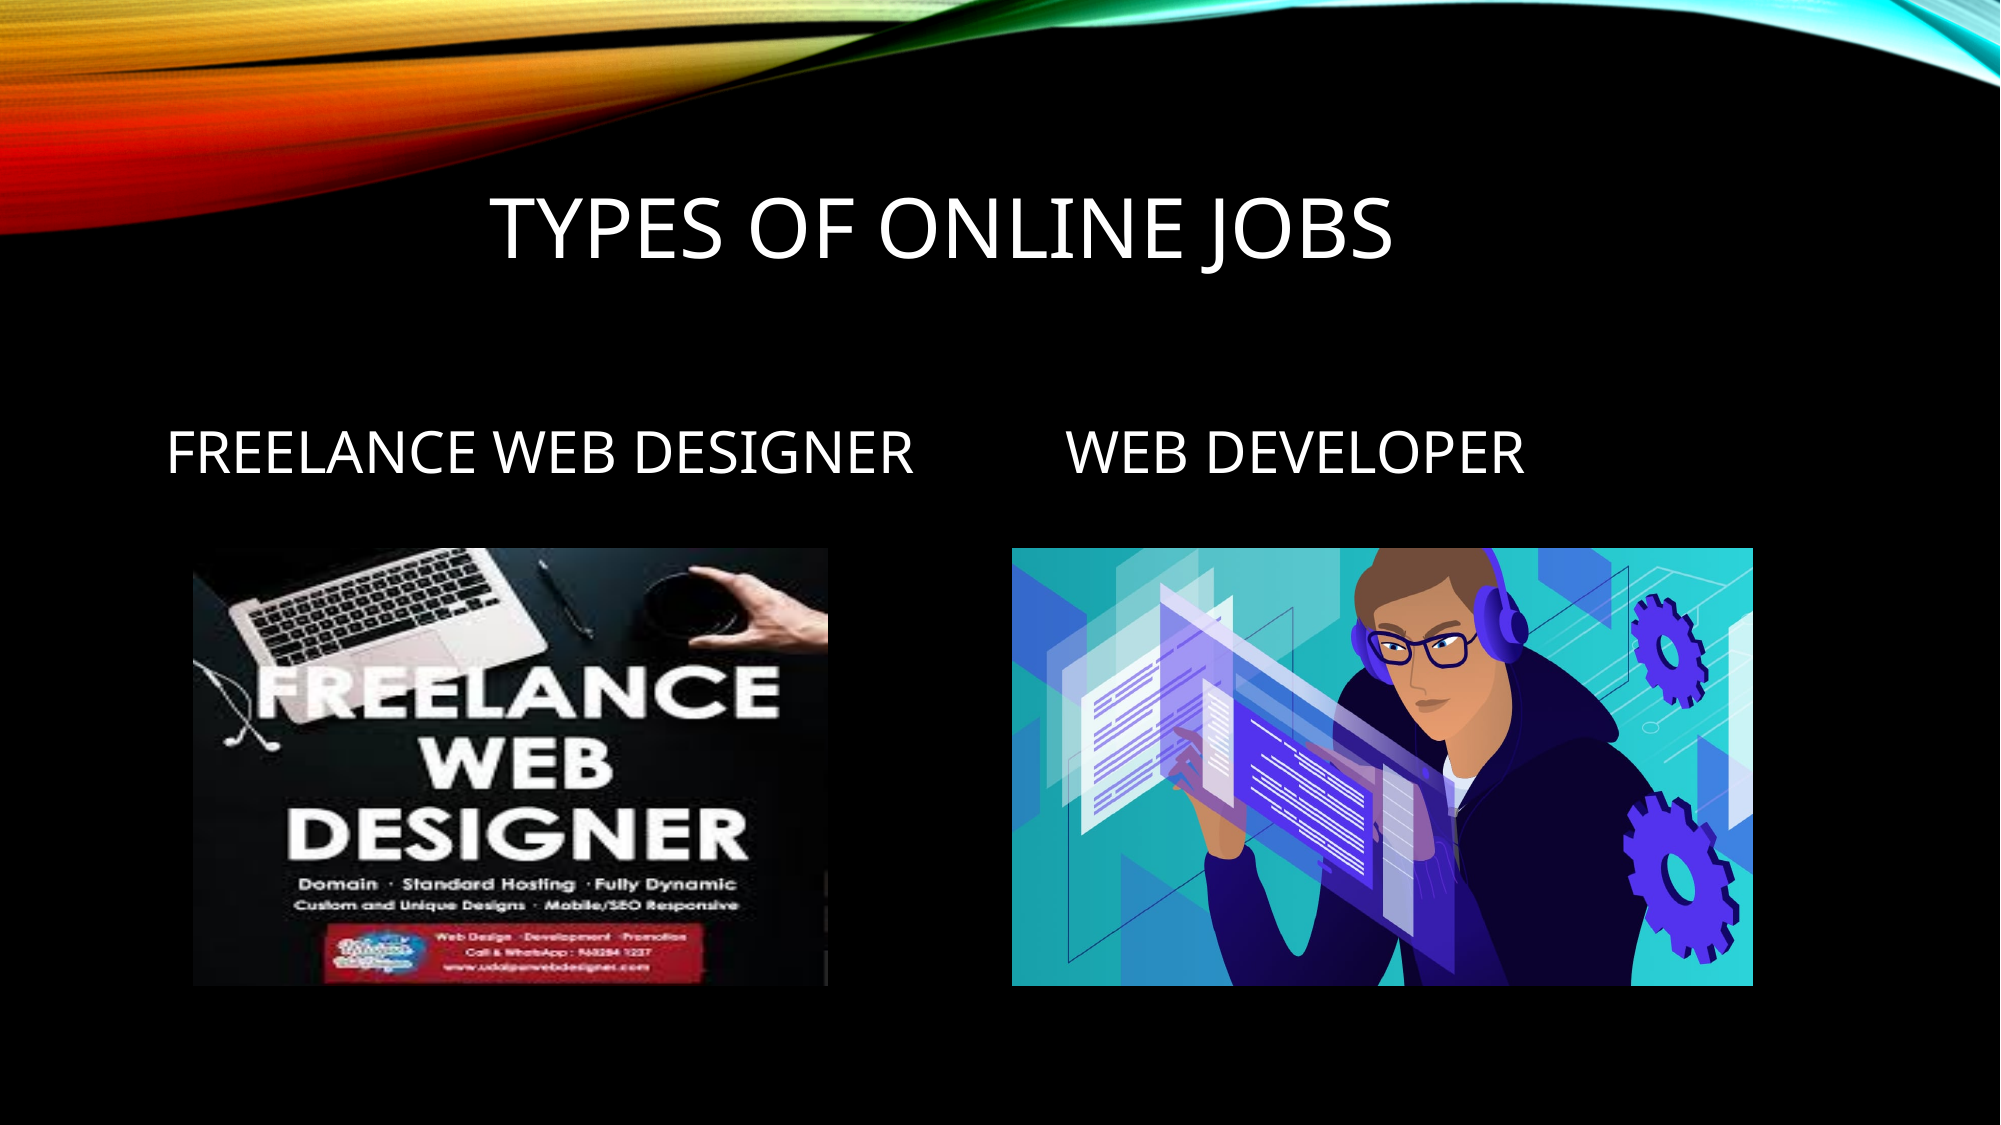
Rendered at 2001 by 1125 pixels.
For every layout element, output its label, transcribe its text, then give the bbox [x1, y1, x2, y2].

title TYPES OF ONLINE JOBS [474, 125, 1888, 338]
list WEB DEVELOPER [1050, 358, 1888, 494]
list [1012, 547, 1753, 986]
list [193, 547, 828, 986]
picture [0, 0, 2000, 237]
list FREELANCE WEB DESIGNER [150, 358, 984, 494]
